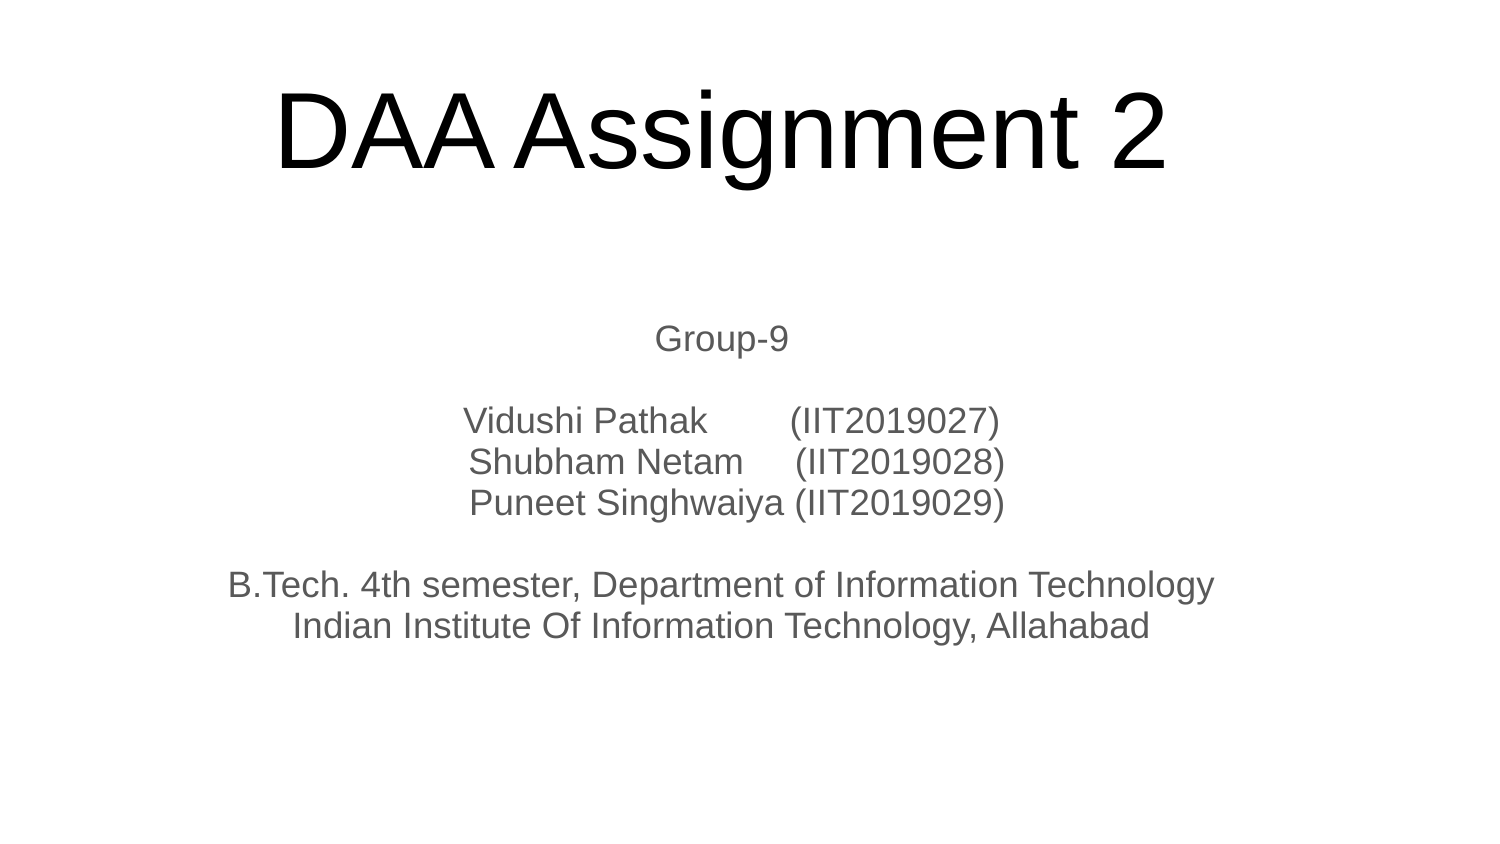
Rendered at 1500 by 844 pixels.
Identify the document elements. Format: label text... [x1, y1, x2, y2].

subtitle Group-9 Vidushi Pathak (IIT2019027) Shubham Netam (IIT2019028) Puneet Singhwaiya (IIT2019029) B.Tech. 4th semester, Department of Information Technology Indian Institute Of Information Technology, Allahabad [23, 303, 1421, 663]
title DAA Assignment 2 [85, 27, 1359, 207]
